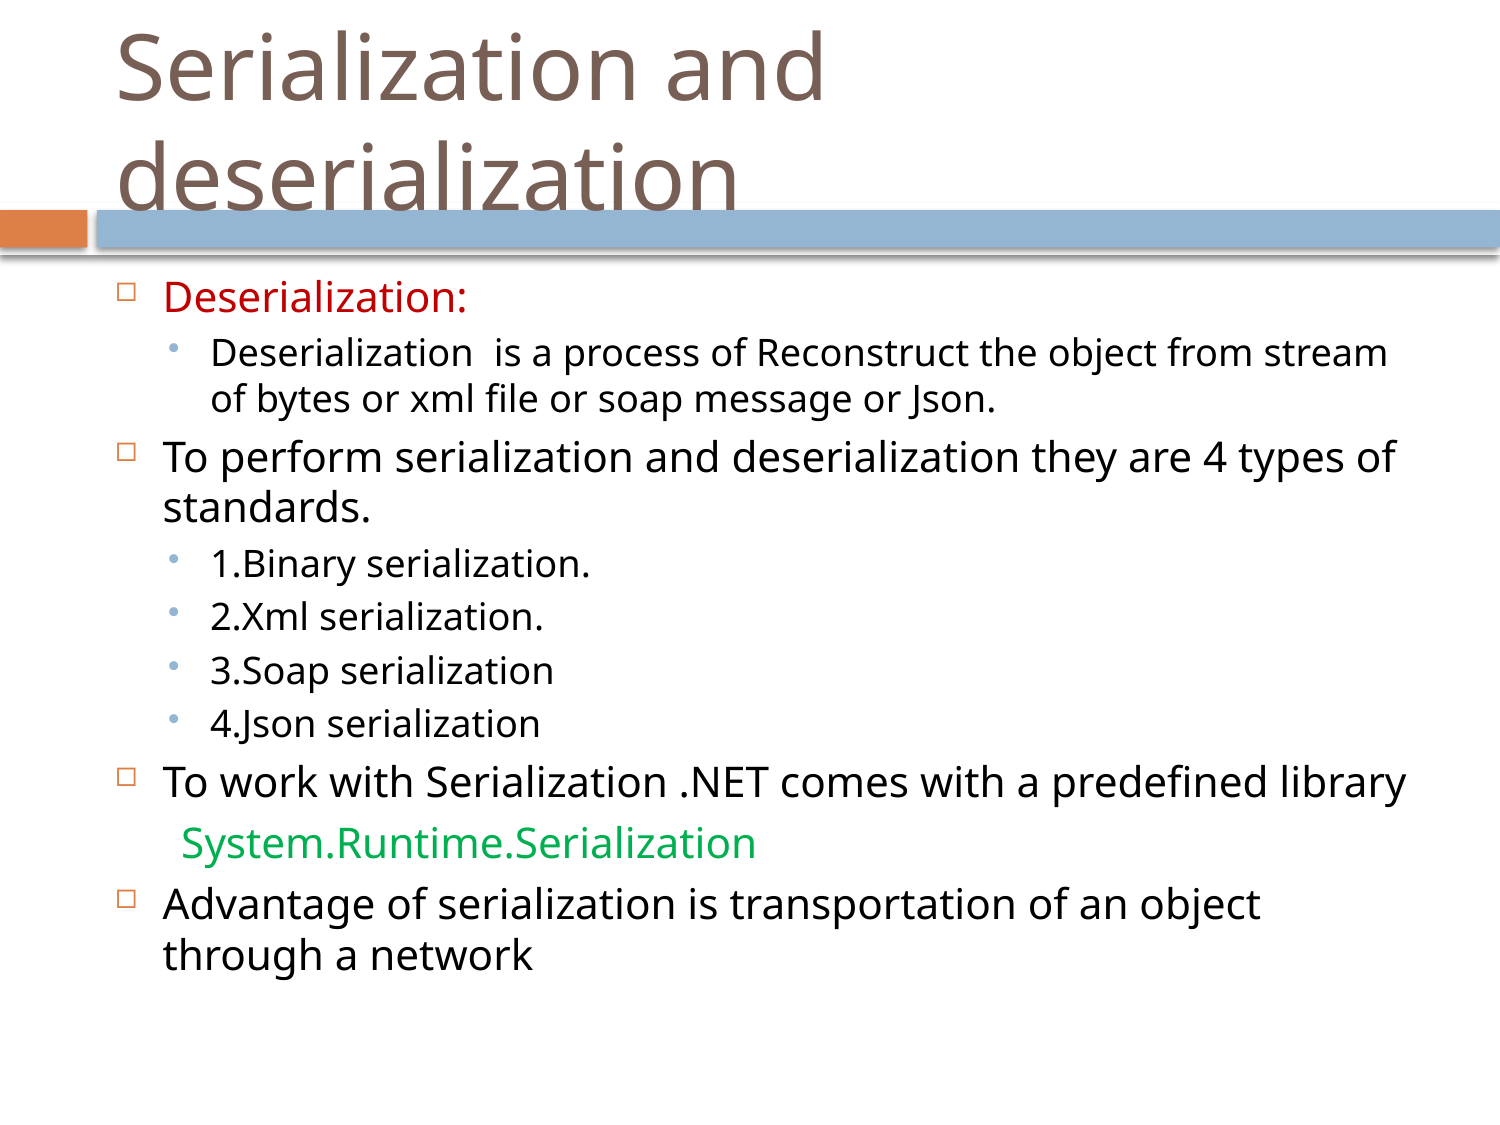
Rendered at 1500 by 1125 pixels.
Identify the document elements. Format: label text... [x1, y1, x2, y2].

list Deserialization: Deserialization is a process of Reconstruct the object from stream of bytes or xml file or soap message or Json. To perform serialization and deserialization they are 4 types of standards. 1.Binary serialization. 2.Xml serialization. 3.Soap serialization 4.Json serialization To work with Serialization .NET comes with a predefined library System.Runtime.Serialization Advantage of serialization is transportation of an object through a network [100, 262, 1438, 1000]
title Serialization and deserialization [100, 37, 1438, 200]
